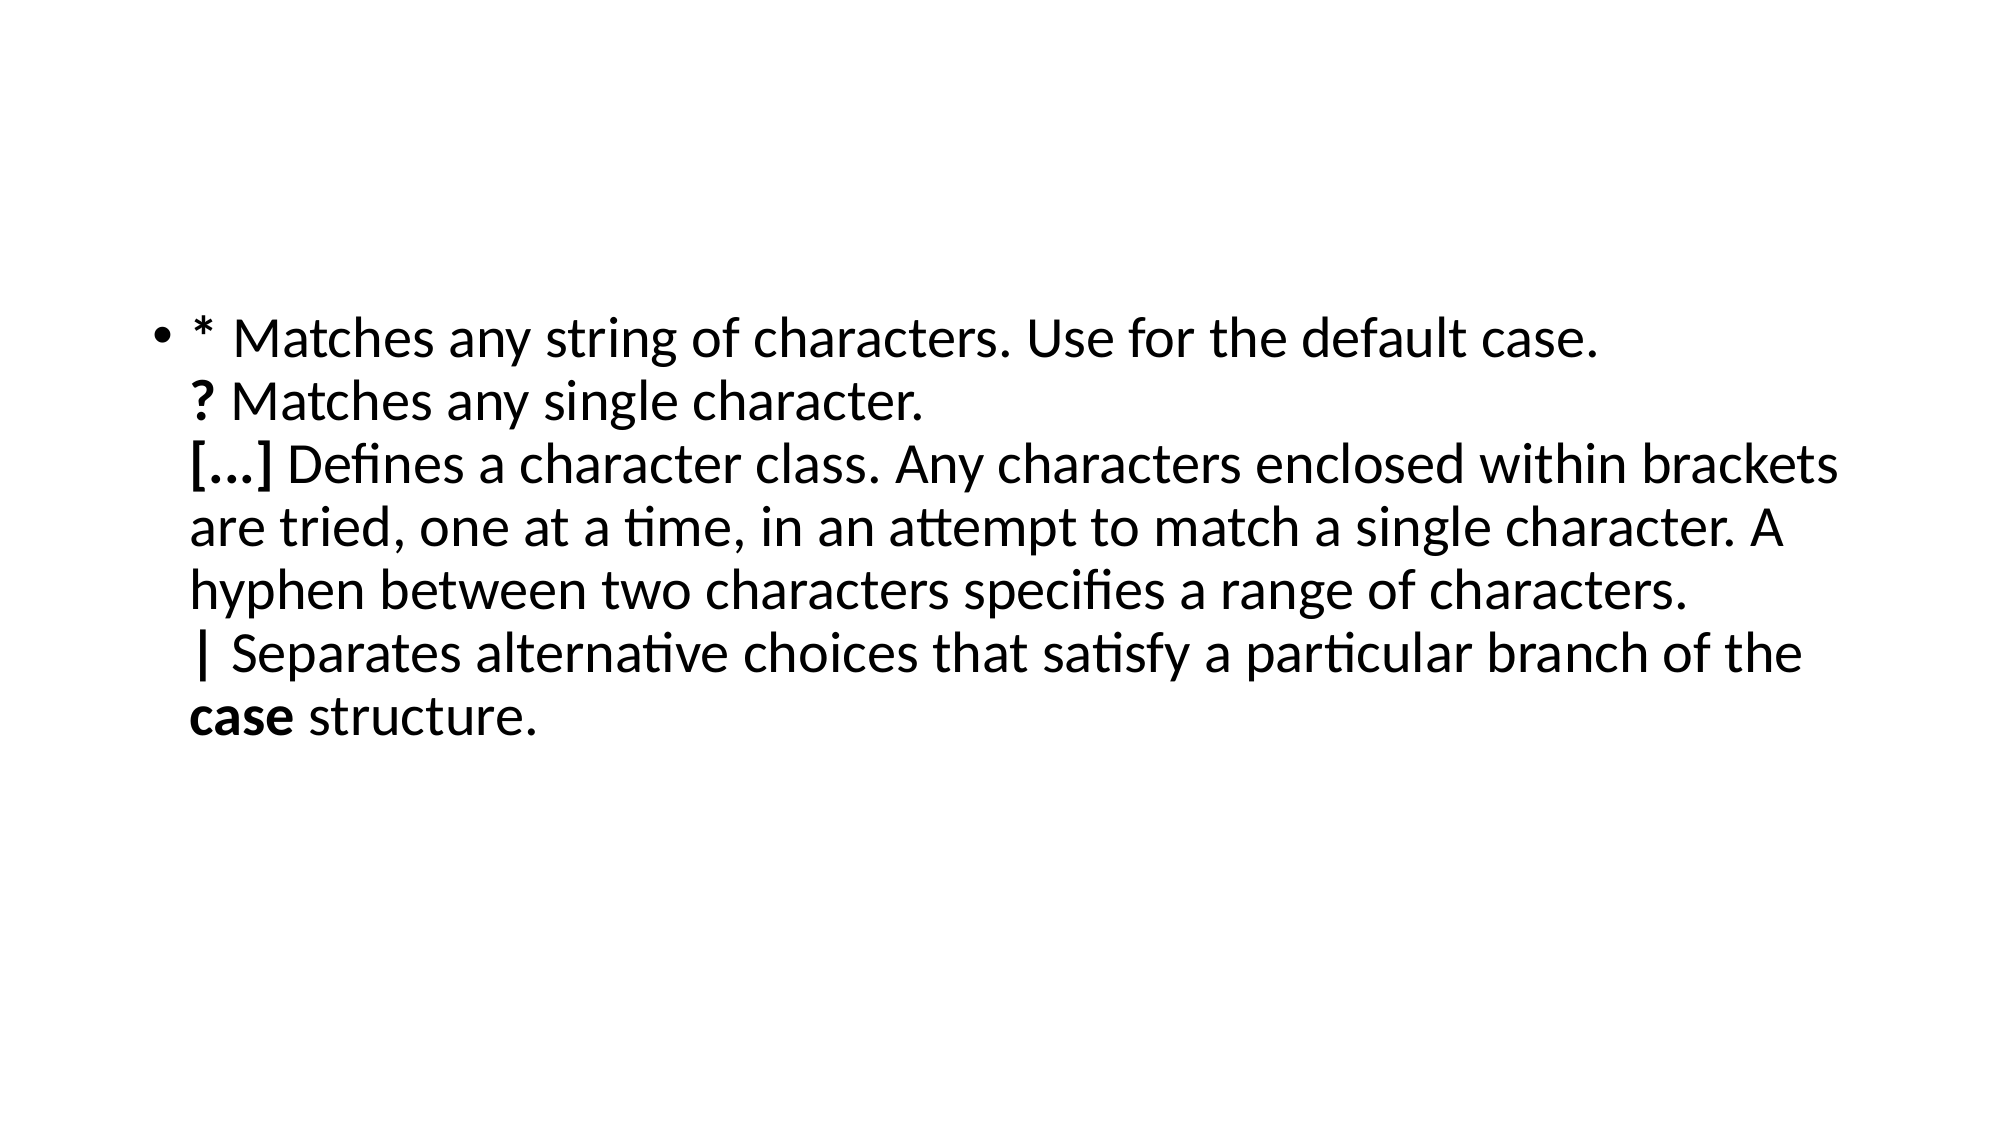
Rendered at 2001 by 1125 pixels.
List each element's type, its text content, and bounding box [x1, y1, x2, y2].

list * Matches any string of characters. Use for the default case. ? Matches any single character. [...] Defines a character class. Any characters enclosed within brackets are tried, one at a time, in an attempt to match a single character. A hyphen between two characters specifies a range of characters. | Separates alternative choices that satisfy a particular branch of the case structure. [137, 299, 1863, 1014]
